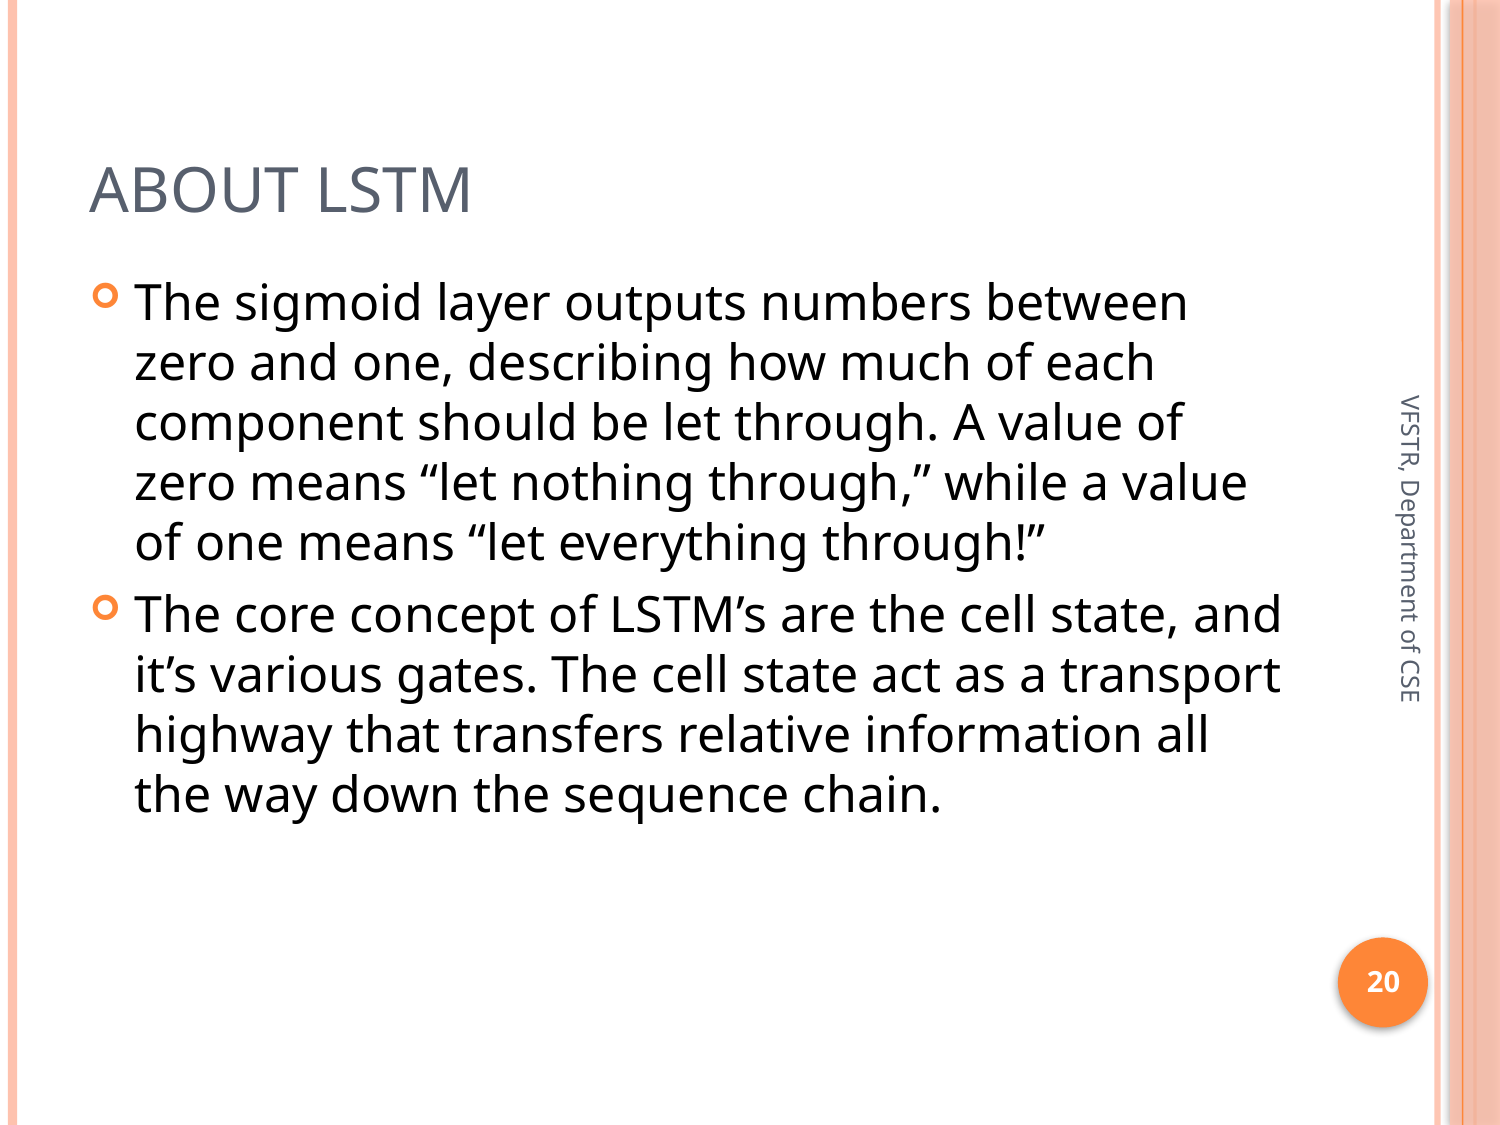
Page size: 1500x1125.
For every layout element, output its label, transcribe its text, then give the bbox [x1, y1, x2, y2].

footer VFSTR, Department of CSE [1379, 380, 1440, 906]
slide_number 20 [1333, 940, 1434, 1027]
title About LSTM [75, 45, 1300, 233]
list The sigmoid layer outputs numbers between zero and one, describing how much of each component should be let through. A value of zero means “let nothing through,” while a value of one means “let everything through!” The core concept of LSTM’s are the cell state, and it’s various gates. The cell state act as a transport highway that transfers relative information all the way down the sequence chain. [75, 262, 1300, 1062]
